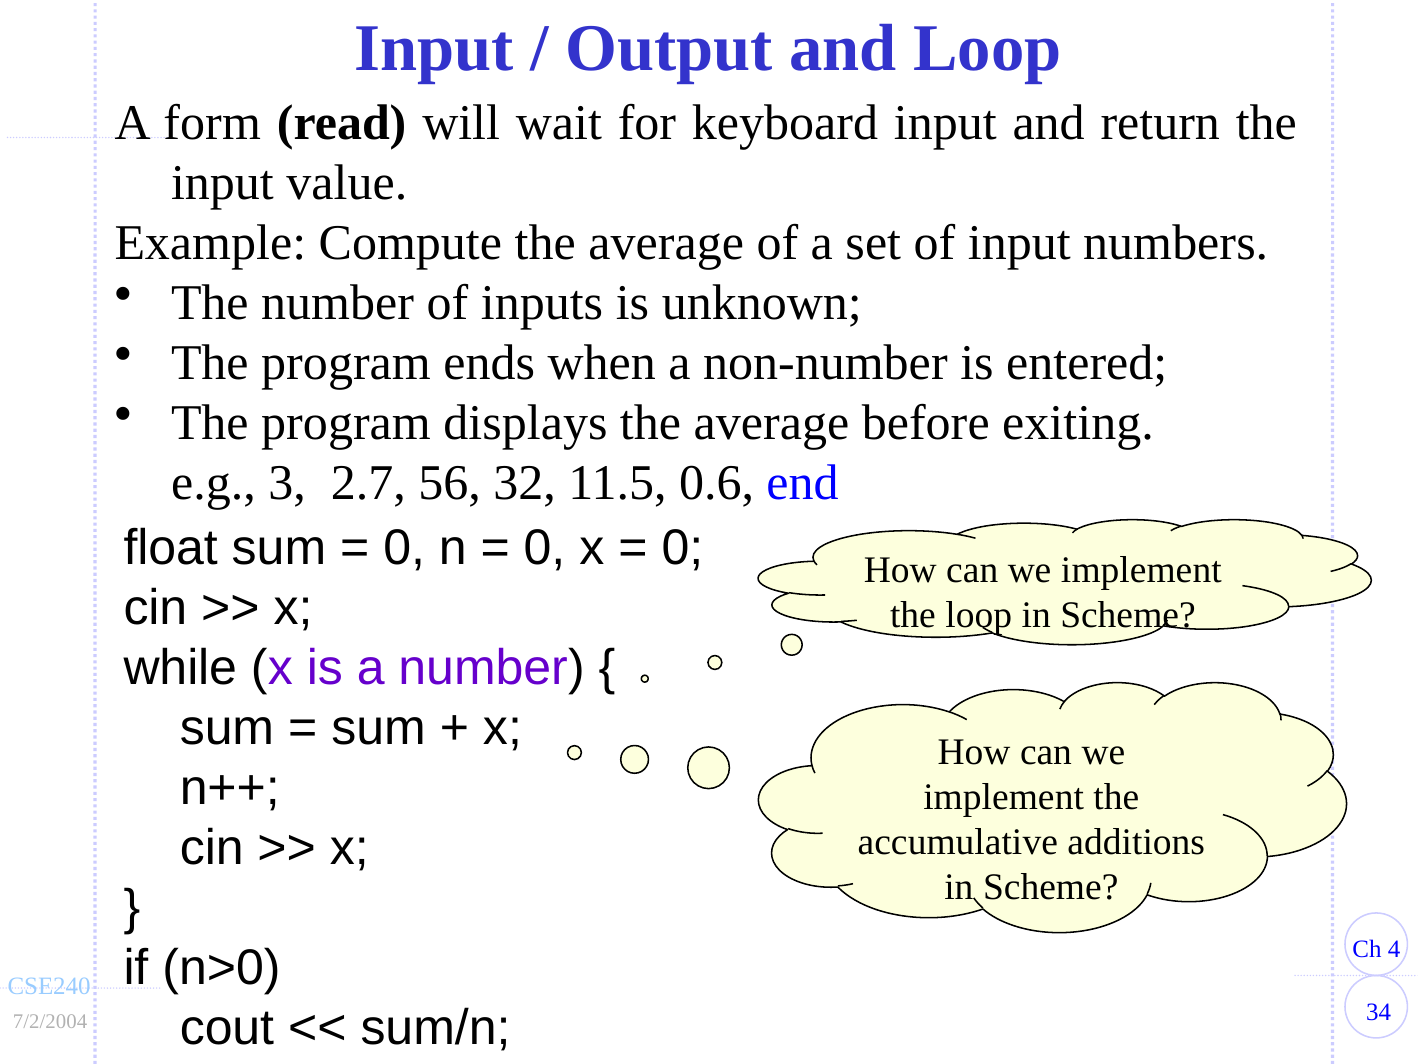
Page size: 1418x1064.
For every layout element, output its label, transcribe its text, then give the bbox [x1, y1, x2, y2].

text_box How can we implement the accumulative additions in Scheme? [758, 682, 1347, 933]
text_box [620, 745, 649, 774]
text_box Input / Output and Loop [104, 6, 1313, 81]
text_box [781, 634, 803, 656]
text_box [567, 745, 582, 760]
text_box A form (read) will wait for keyboard input and return the input value. Example: Compute the average of a set of input numbers. The number of inputs is unknown; The program ends when a non-number is entered; The program displays the average before exiting. e.g., 3, 2.7, 56, 32, 11.5, 0.6, end [99, 81, 1313, 517]
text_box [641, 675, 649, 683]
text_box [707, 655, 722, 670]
text_box How can we implement the accumulative additions in Scheme? [687, 746, 730, 789]
text_box float sum = 0, n = 0, x = 0; cin >> x; while (x is a number) { sum = sum + x; n++; cin >> x; } if (n>0) cout << sum/n; [108, 506, 884, 1062]
text_box How can we implement the loop in Scheme? [758, 519, 1372, 645]
